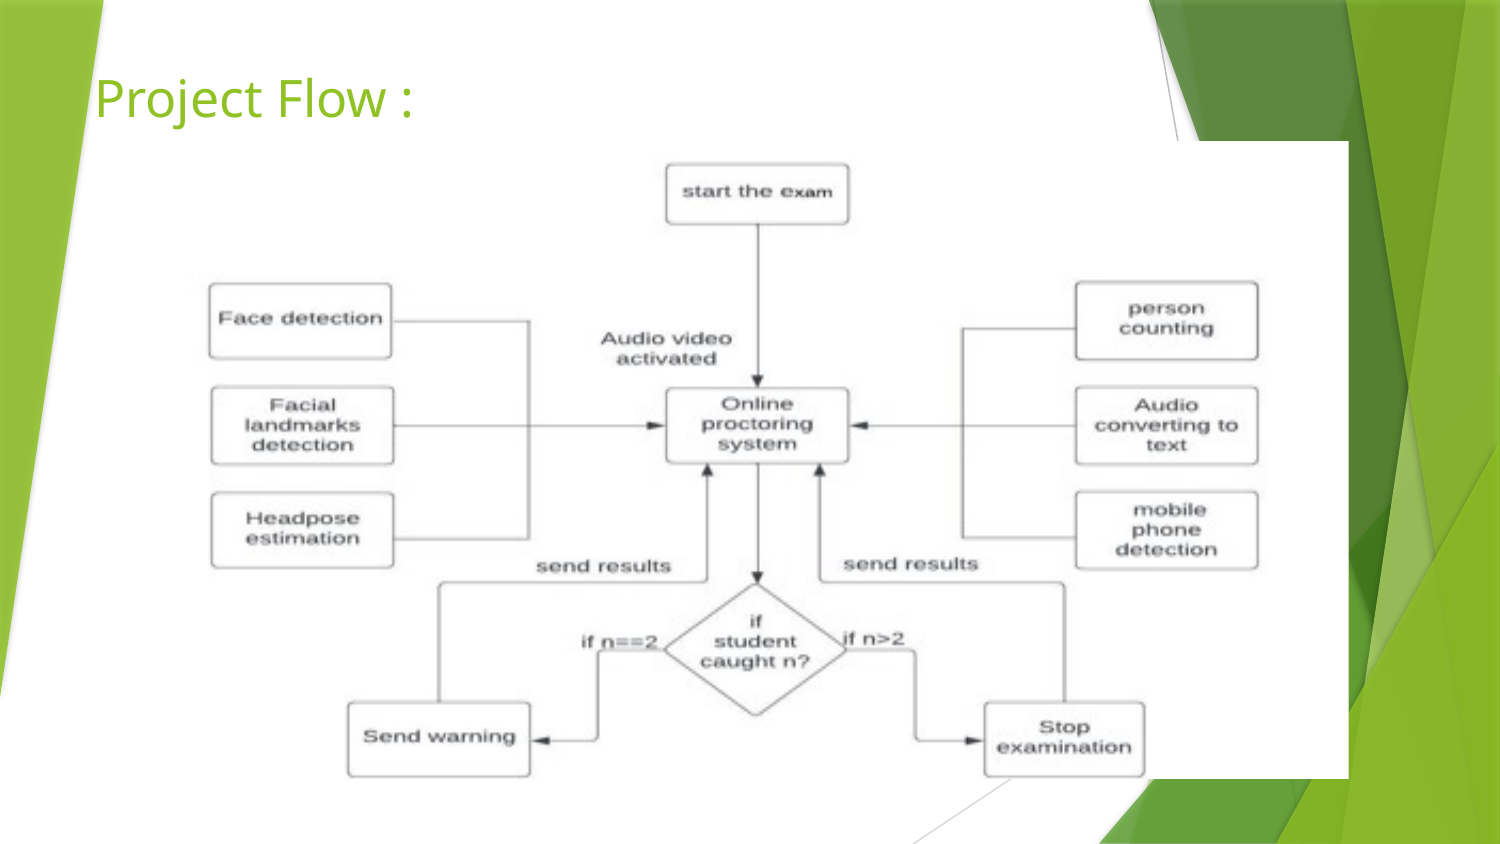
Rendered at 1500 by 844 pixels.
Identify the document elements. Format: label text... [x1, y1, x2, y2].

title Project Flow : [79, 43, 1446, 143]
picture [175, 131, 1350, 780]
